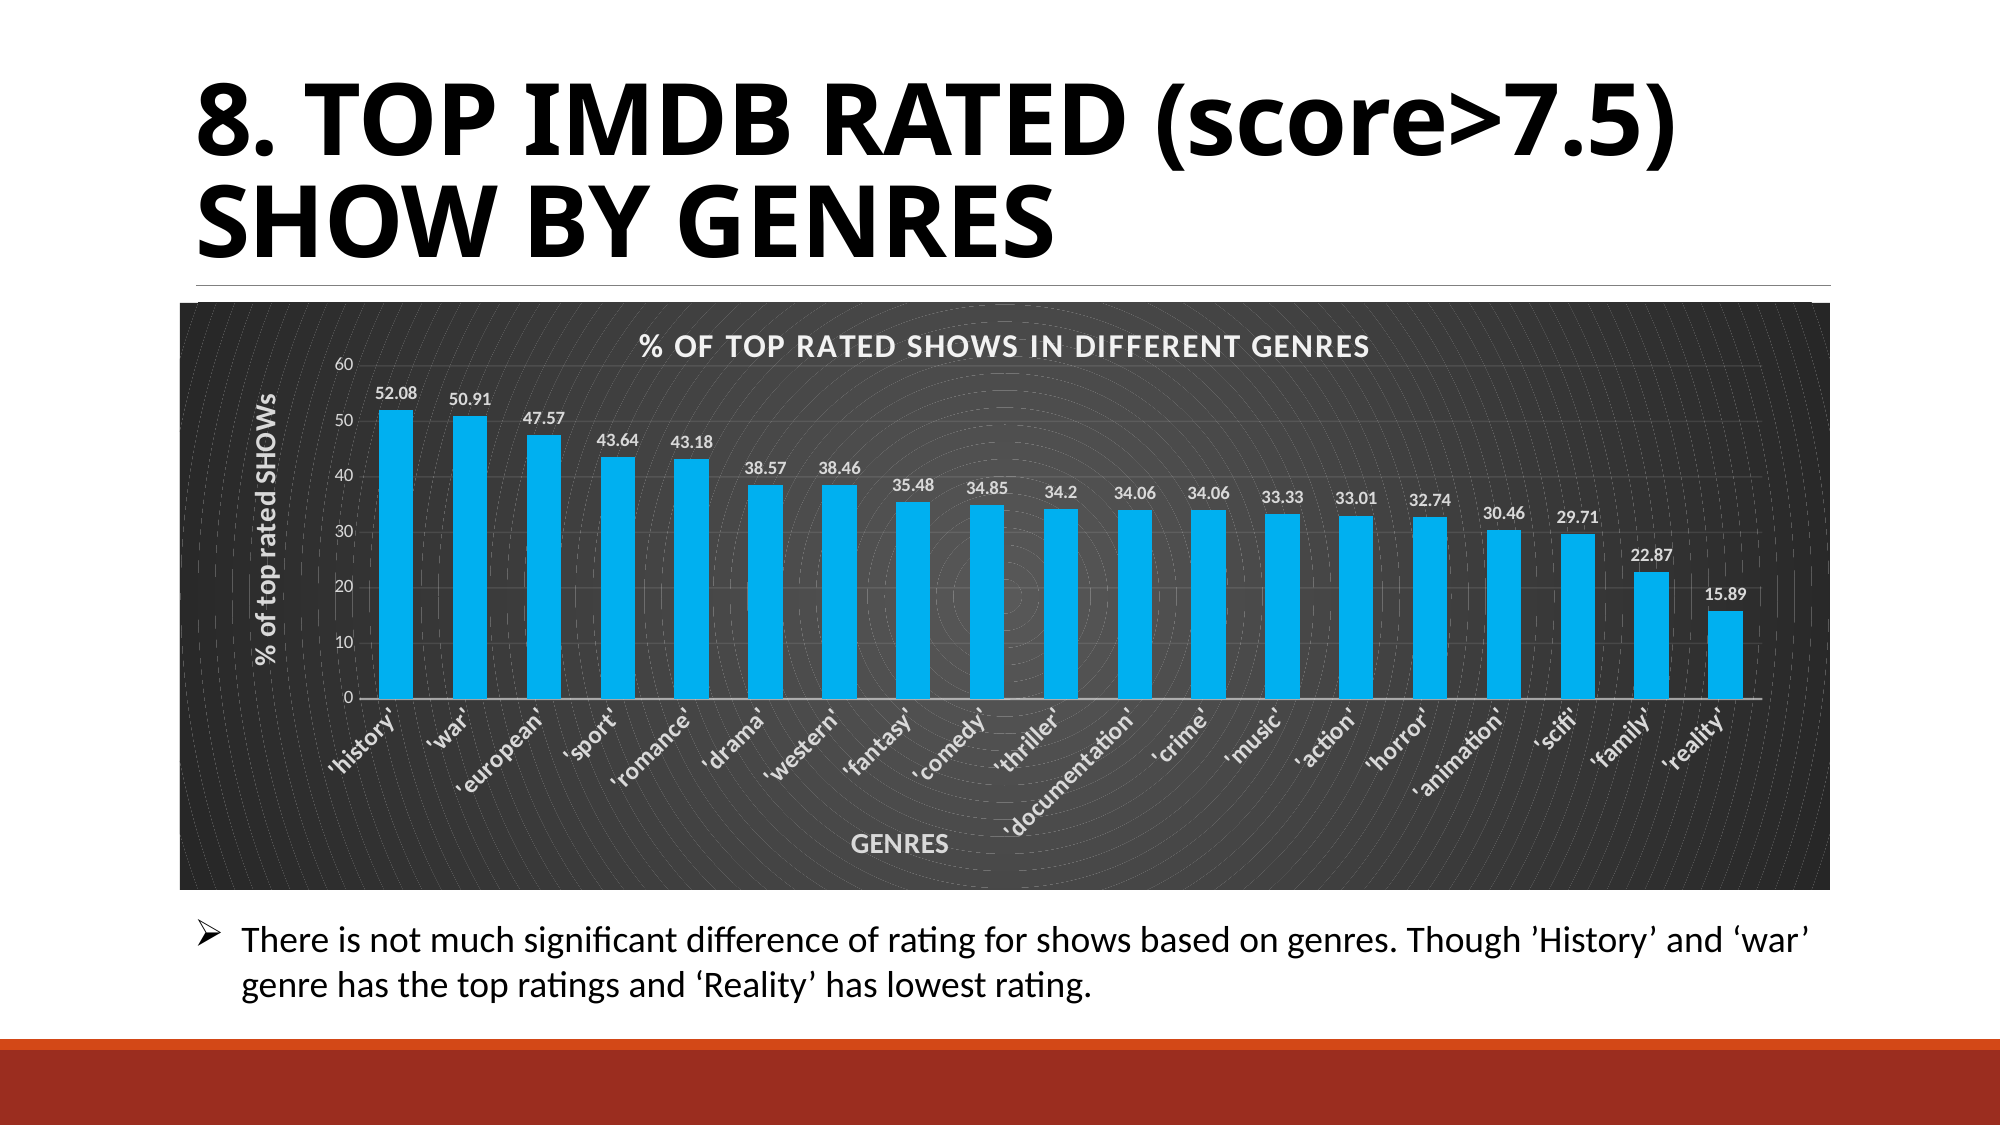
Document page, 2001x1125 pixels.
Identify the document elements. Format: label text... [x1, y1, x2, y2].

title 8. TOP IMDB RATED (score>7.5) SHOW BY GENRES [180, 47, 1830, 285]
chart [179, 302, 1831, 891]
text_box There is not much significant difference of rating for shows based on genres. Though ’History’ and ‘war’ genre has the top ratings and ‘Reality’ has lowest rating. [179, 907, 1830, 1013]
